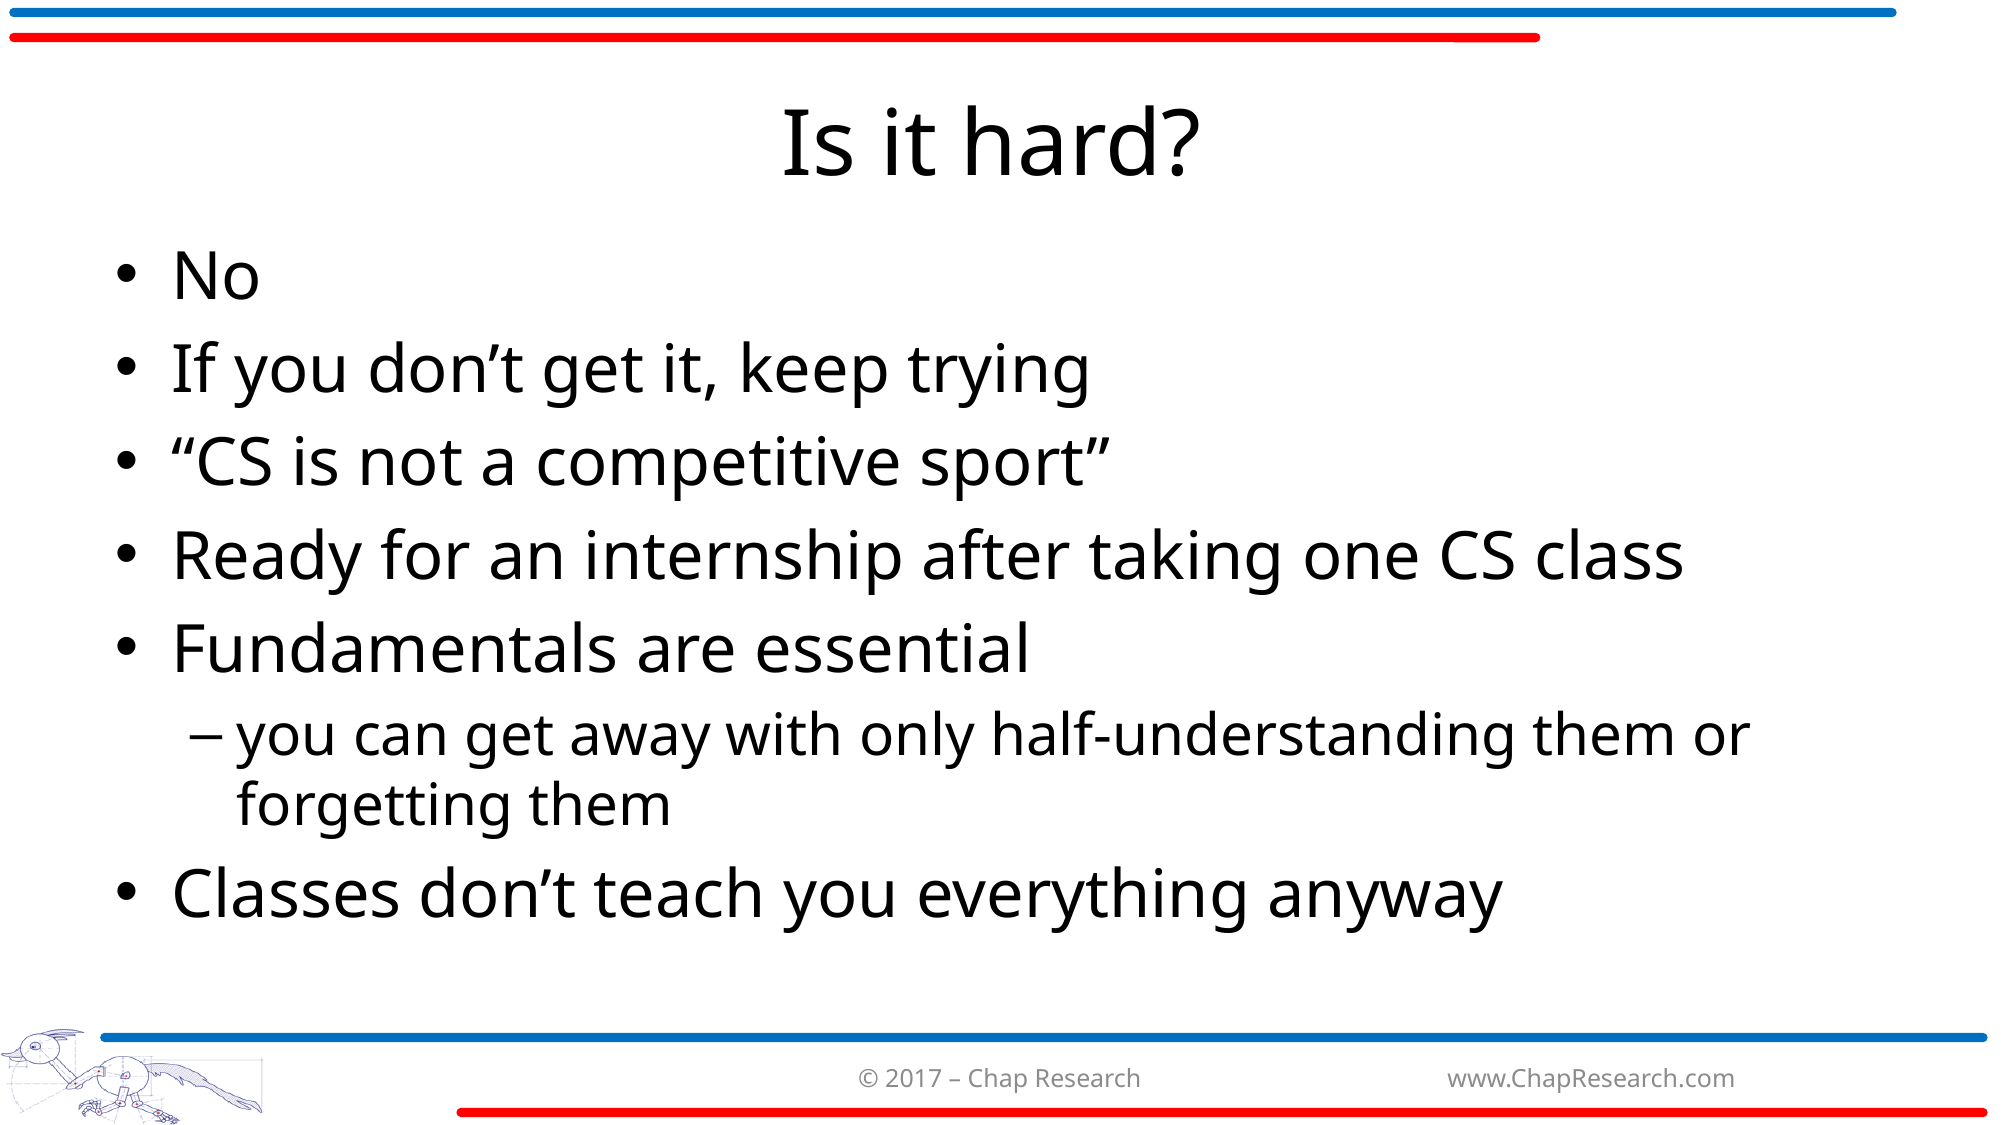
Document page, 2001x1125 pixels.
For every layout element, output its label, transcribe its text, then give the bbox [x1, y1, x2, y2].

list No If you don’t get it, keep trying “CS is not a competitive sport” Ready for an internship after taking one CS class Fundamentals are essential you can get away with only half-understanding them or forgetting them Classes don’t teach you everything anyway [99, 224, 1900, 1025]
title Is it hard? [33, 45, 1950, 233]
picture [0, 1024, 265, 1125]
